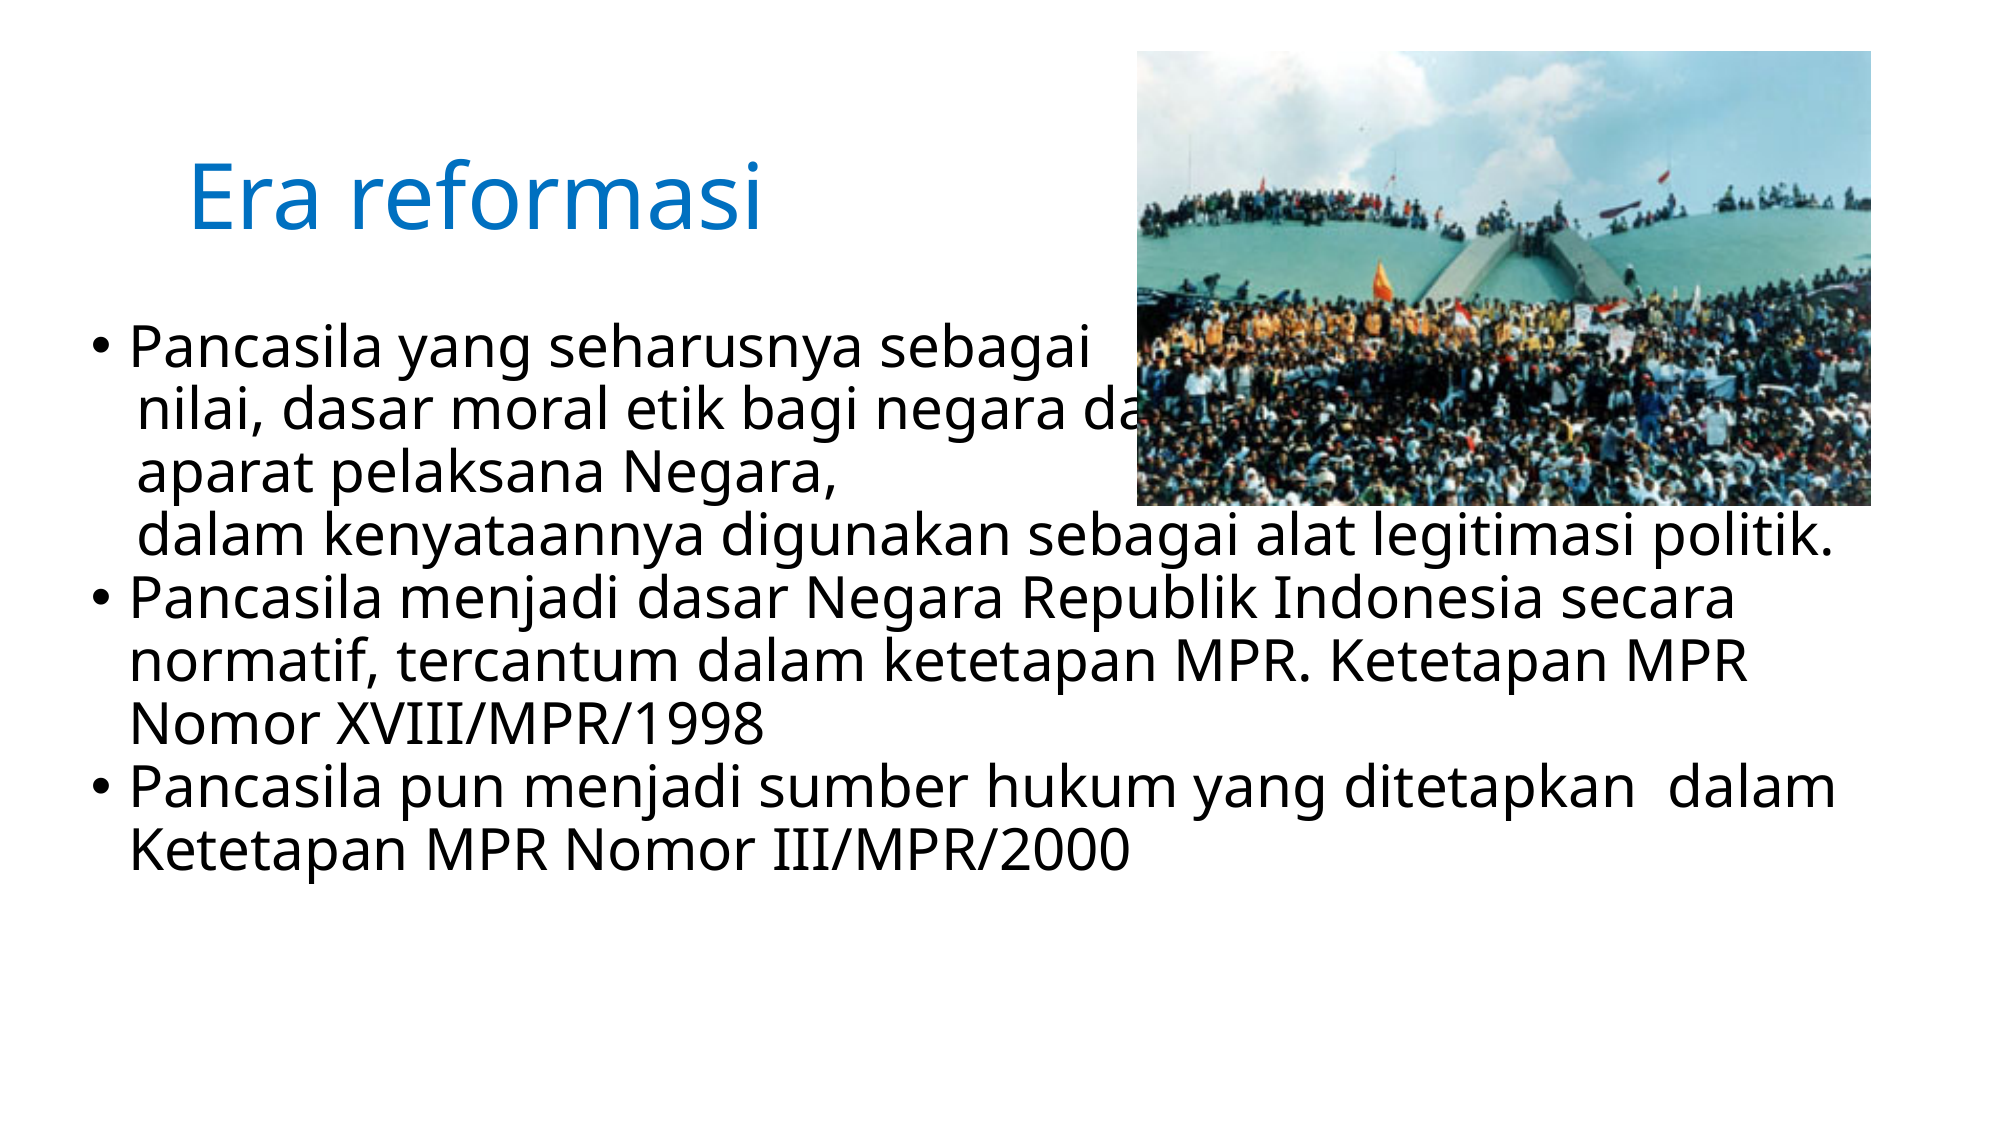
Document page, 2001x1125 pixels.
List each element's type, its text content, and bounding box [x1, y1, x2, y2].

picture [1137, 51, 1871, 506]
title Era reformasi [171, 105, 981, 295]
list Pancasila yang seharusnya sebagai nilai, dasar moral etik bagi negara dan aparat pelaksana Negara, dalam kenyataannya digunakan sebagai alat legitimasi politik. Pancasila menjadi dasar Negara Republik Indonesia secara normatif, tercantum dalam ketetapan MPR. Ketetapan MPR Nomor XVIII/MPR/1998 Pancasila pun menjadi sumber hukum yang ditetapkan dalam Ketetapan MPR Nomor III/MPR/2000 [75, 309, 1871, 926]
